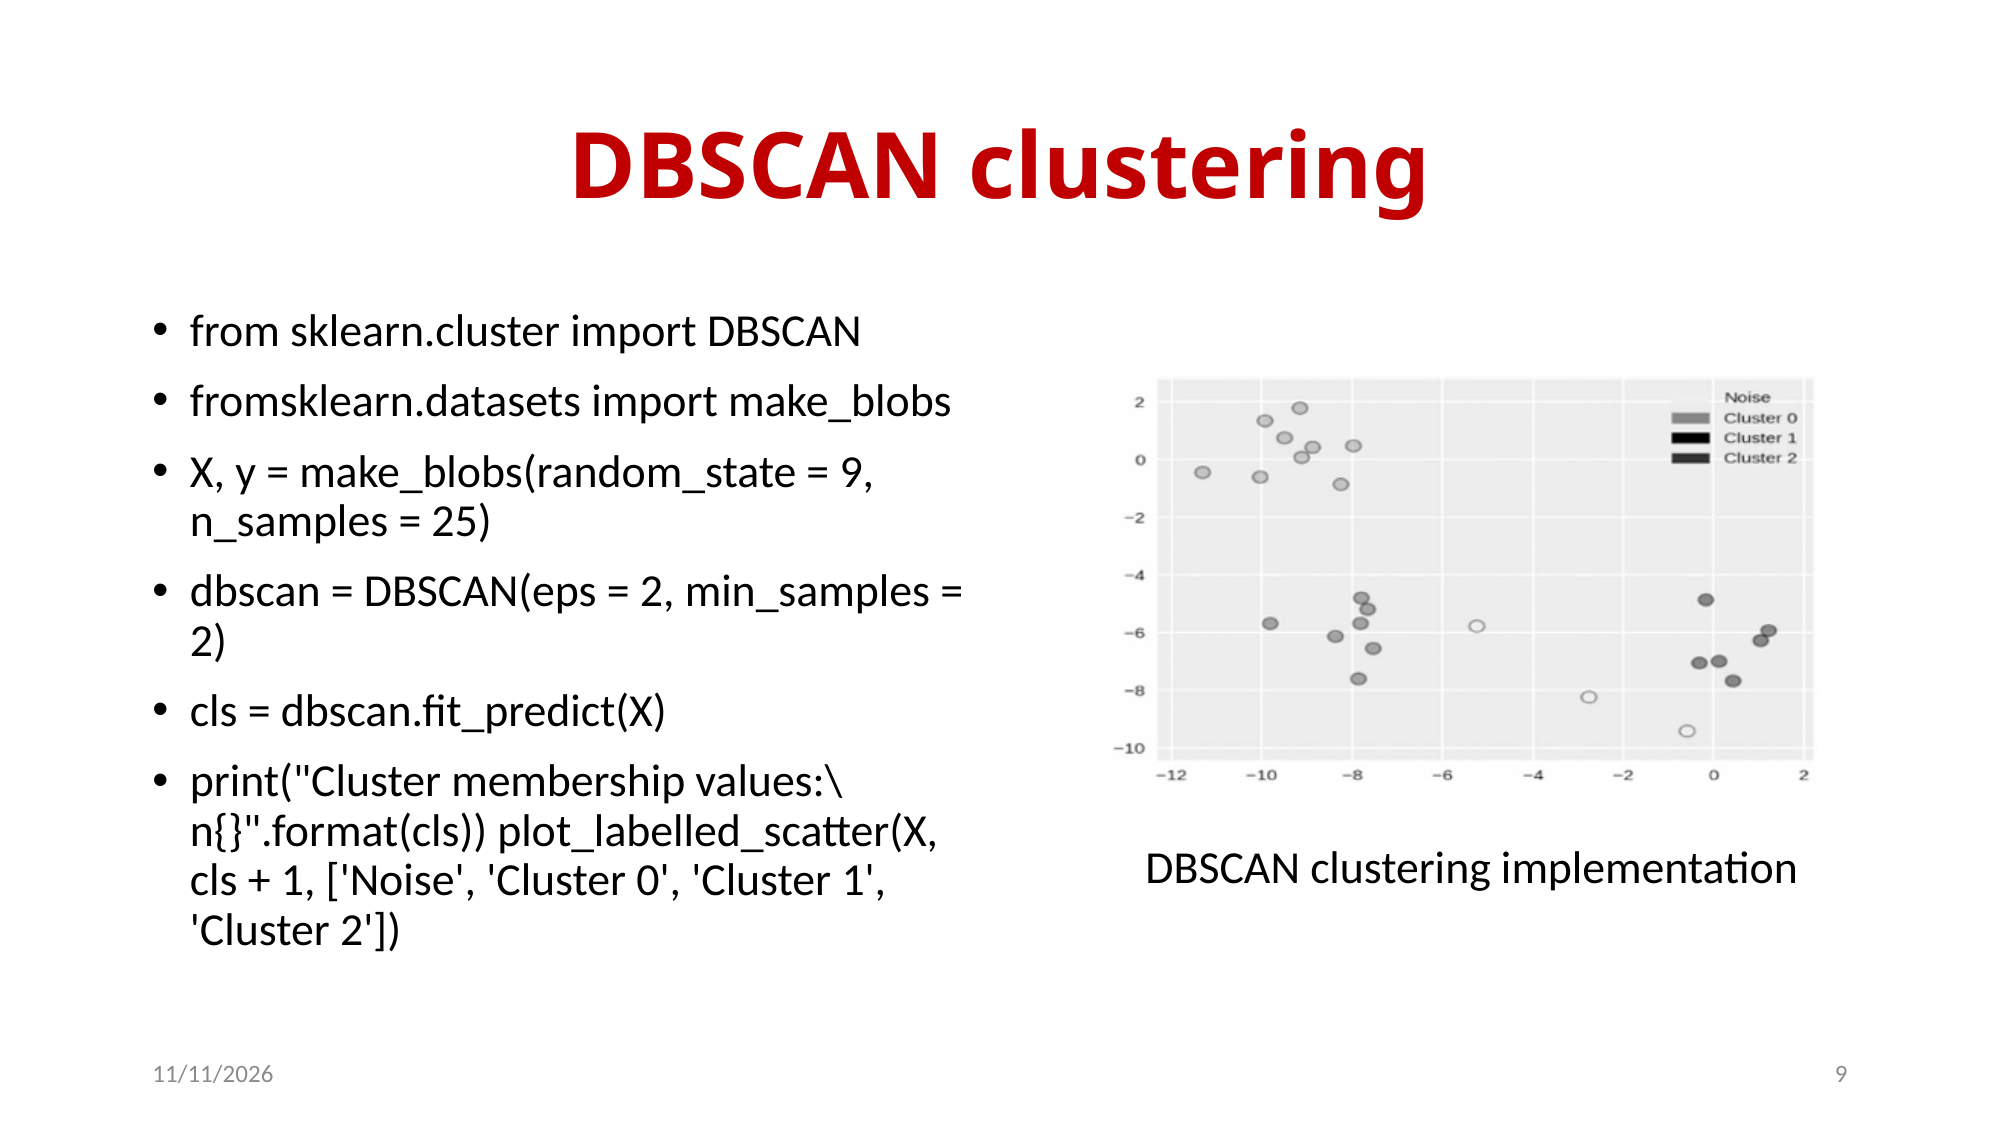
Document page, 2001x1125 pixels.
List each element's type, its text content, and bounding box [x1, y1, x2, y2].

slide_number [137, 1042, 588, 1103]
list from sklearn.cluster import DBSCAN fromsklearn.datasets import make_blobs X, y = make_blobs(random_state = 9, n_samples = 25) dbscan = DBSCAN(eps = 2, min_samples = 2) cls = dbscan.fit_predict(X) print("Cluster membership values:\n{}".format(cls)) plot_labelled_scatter(X, cls + 1, ['Noise', 'Cluster 0', 'Cluster 1', 'Cluster 2']) [137, 299, 988, 1014]
slide_number 9 [1412, 1042, 1863, 1103]
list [1112, 368, 1848, 809]
title DBSCAN clustering [137, 59, 1863, 278]
text_box DBSCAN clustering implementation [971, 830, 1972, 901]
